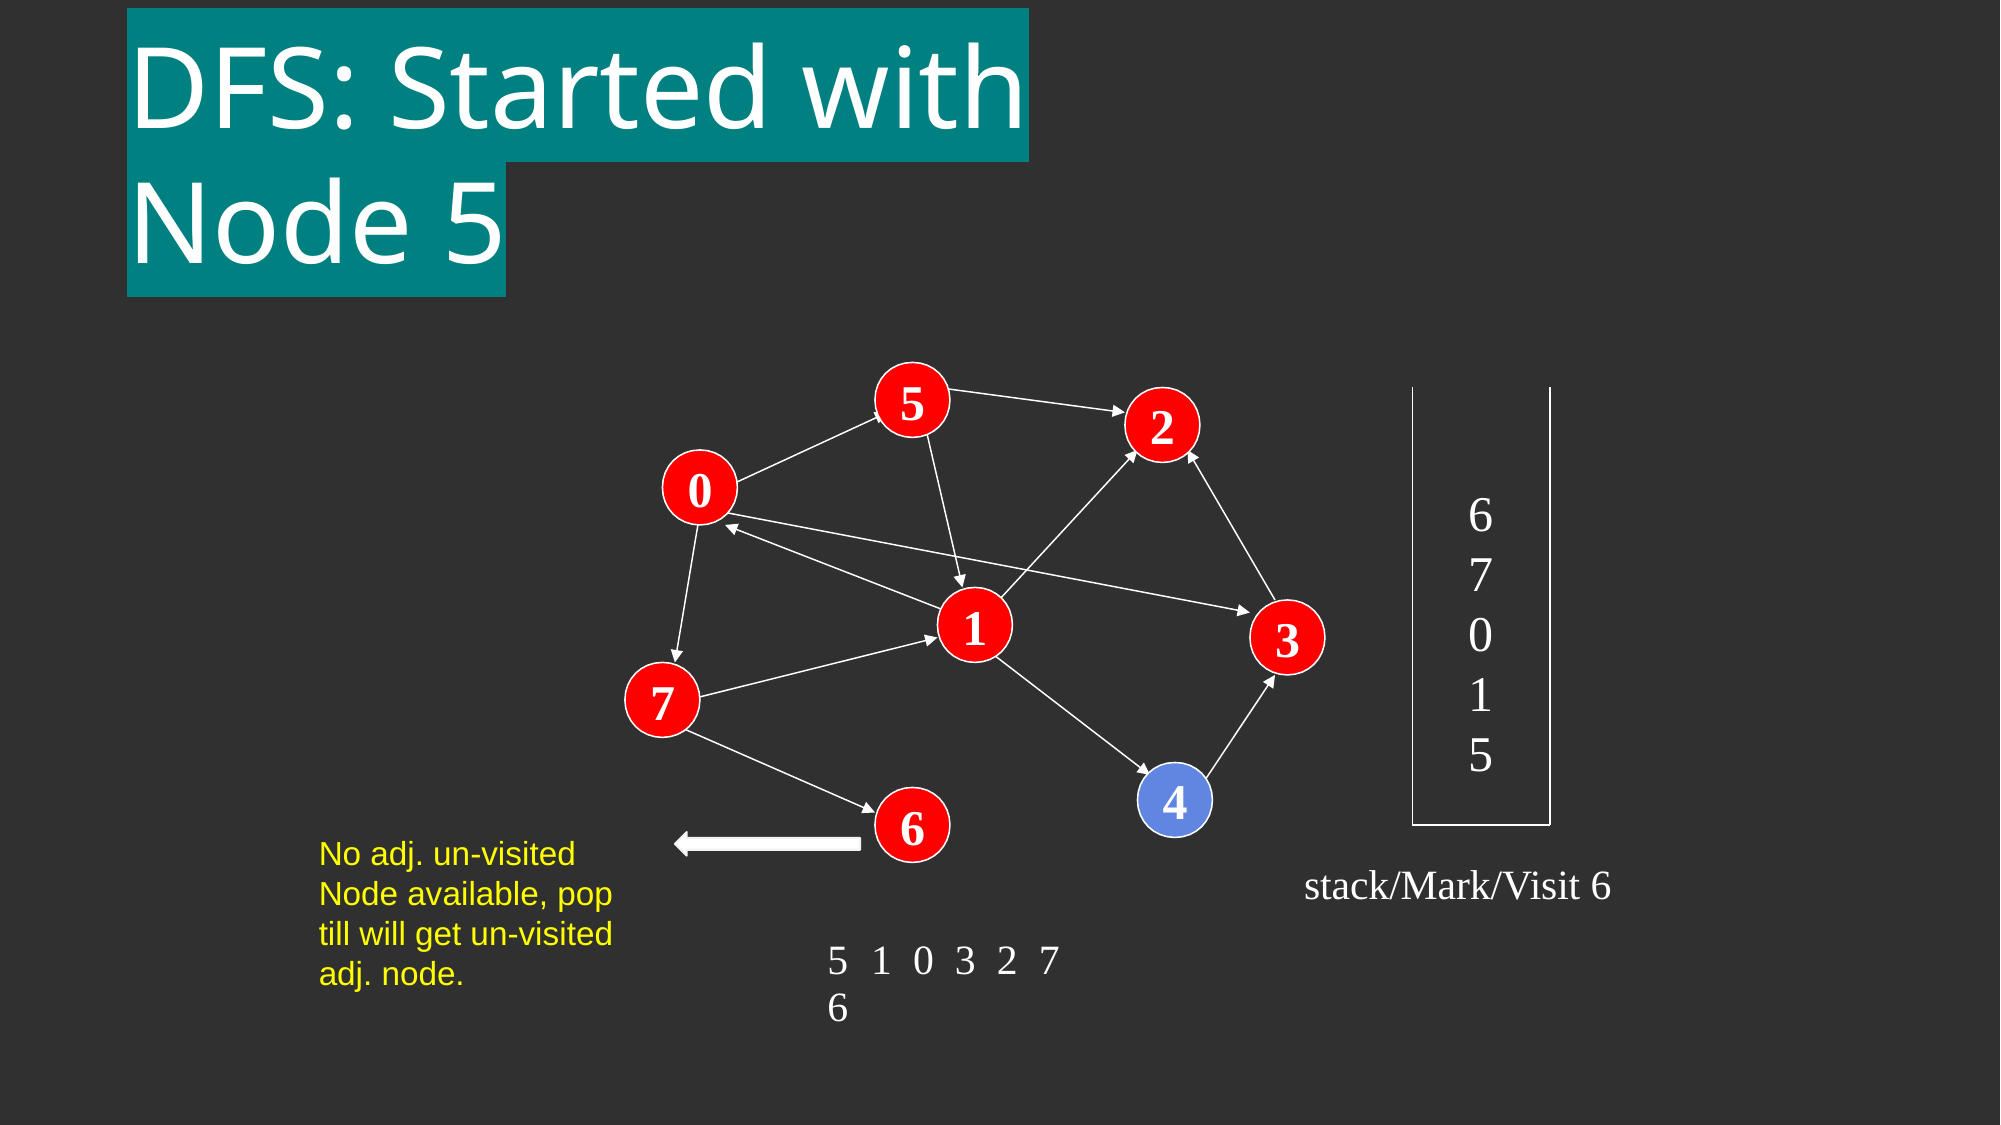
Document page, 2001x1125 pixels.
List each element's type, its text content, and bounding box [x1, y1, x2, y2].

text_box 3 [1272, 605, 1302, 668]
text_box 0 [685, 455, 715, 518]
text_box [662, 449, 738, 525]
text_box [874, 787, 950, 863]
text_box 7 [647, 667, 677, 730]
text_box [1249, 599, 1325, 675]
text_box 5 [897, 367, 927, 430]
text_box [1236, 604, 1250, 617]
text_box [1262, 675, 1276, 689]
text_box [937, 587, 1013, 663]
text_box [624, 662, 700, 738]
text_box [725, 523, 739, 536]
text_box [923, 634, 938, 647]
text_box 4 [1160, 767, 1190, 830]
text_box 2 [1147, 392, 1177, 455]
text_box 6 [897, 792, 927, 855]
text_box [1137, 762, 1213, 838]
text_box [1111, 404, 1125, 417]
text_box 5 1 0 3 2 7 6 [825, 935, 1102, 1030]
text_box [953, 573, 966, 588]
title DFS: Started with Node 5 [125, 13, 1250, 287]
text_box 1 [960, 592, 990, 655]
text_box [861, 801, 876, 814]
text_box stack/Mark/Visit 6 [1302, 855, 1616, 908]
text_box [1124, 387, 1200, 463]
text_box [670, 649, 684, 663]
text_box No adj. un-visited Node available, pop till will get un-visited adj. node. [303, 824, 665, 1000]
text_box [1187, 451, 1200, 464]
text_box 67015 [1459, 355, 1502, 782]
text_box [1124, 451, 1137, 464]
text_box [674, 831, 862, 857]
text_box [1136, 762, 1149, 775]
text_box [874, 362, 950, 438]
text_box [873, 412, 881, 424]
